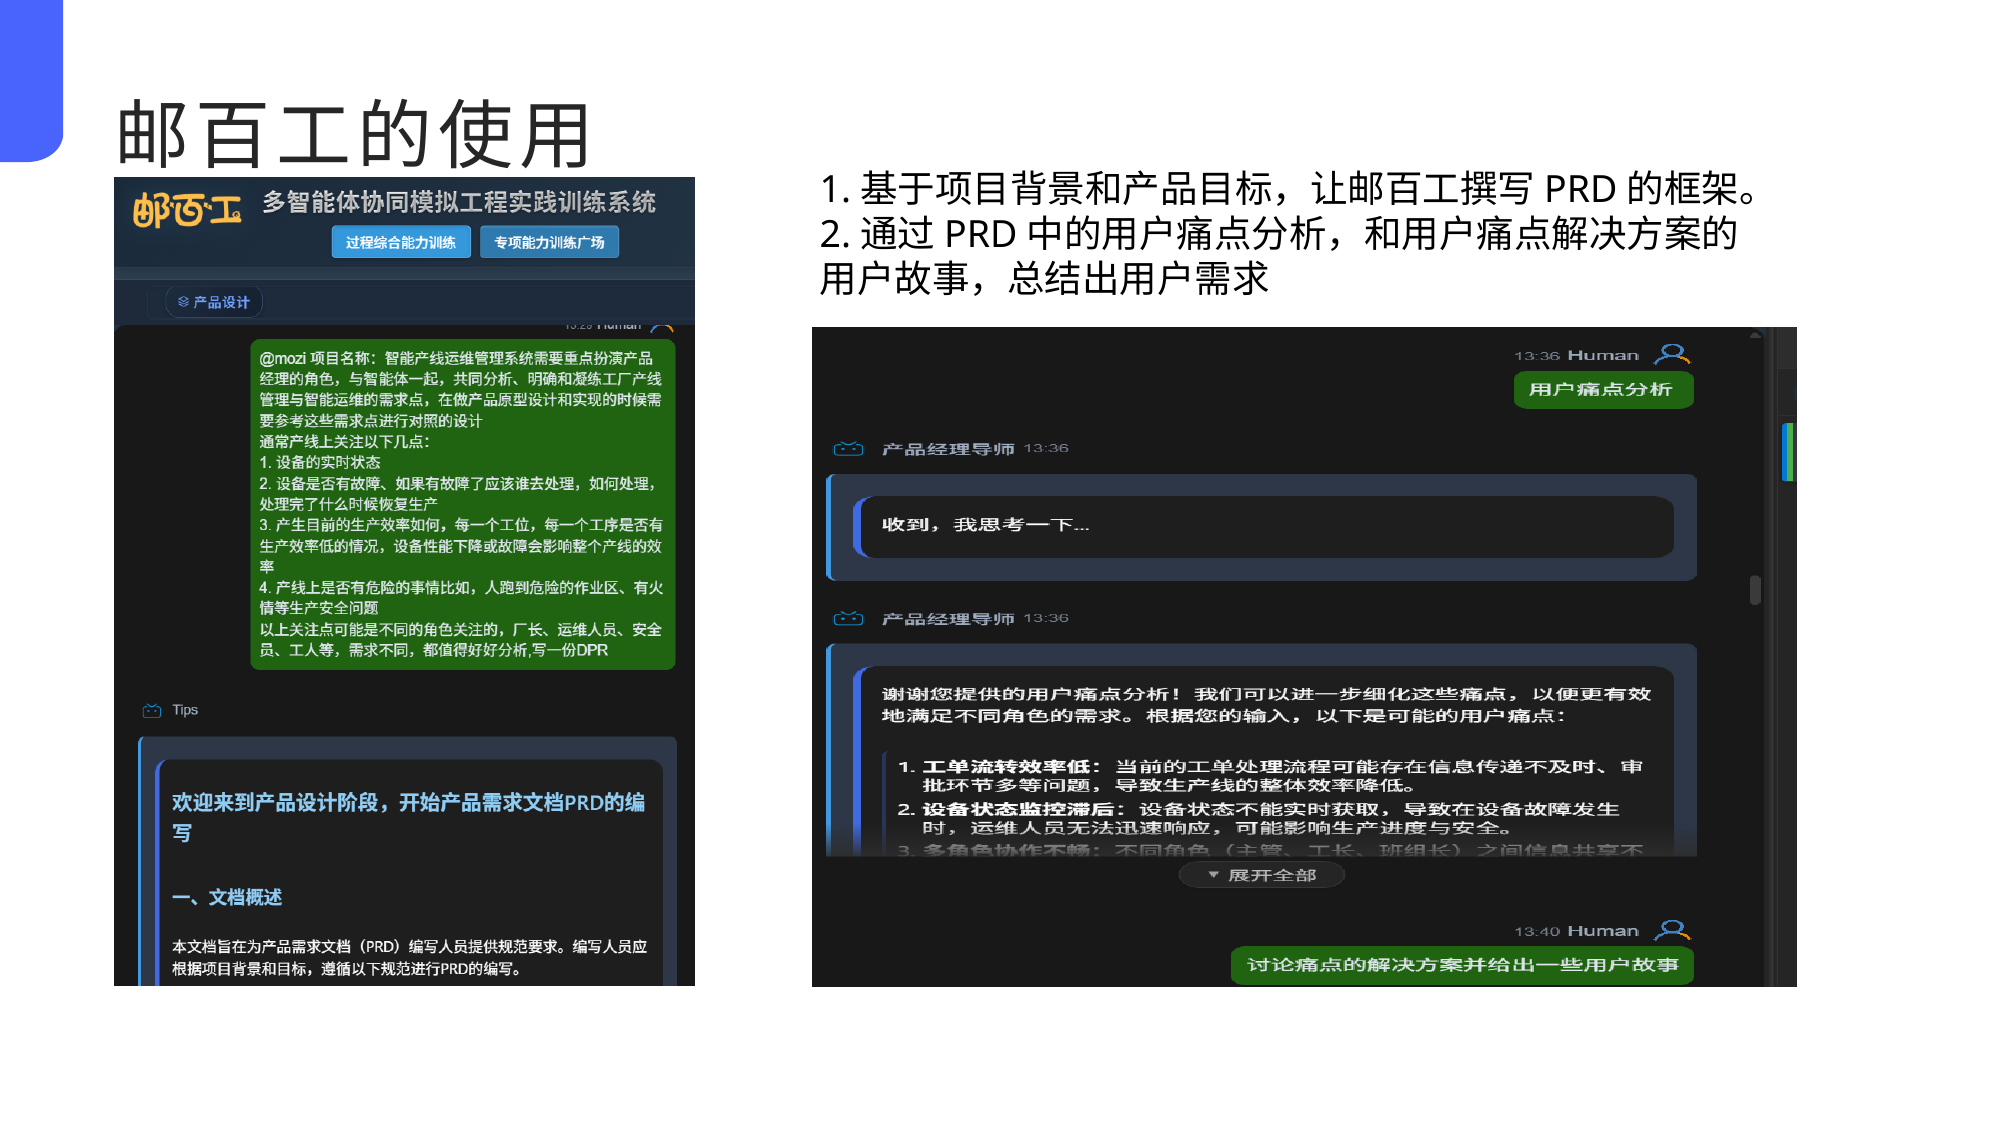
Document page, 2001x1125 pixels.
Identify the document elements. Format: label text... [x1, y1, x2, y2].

text_box 1.基于项目背景和产品目标，让邮百工撰写PRD的框架。 2.通过PRD中的用户痛点分析，和用户痛点解决方案的用户故事，总结出用户需求 [804, 157, 1780, 353]
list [114, 177, 695, 987]
title 邮百工的使用 [114, 59, 1886, 178]
picture [812, 327, 1797, 987]
